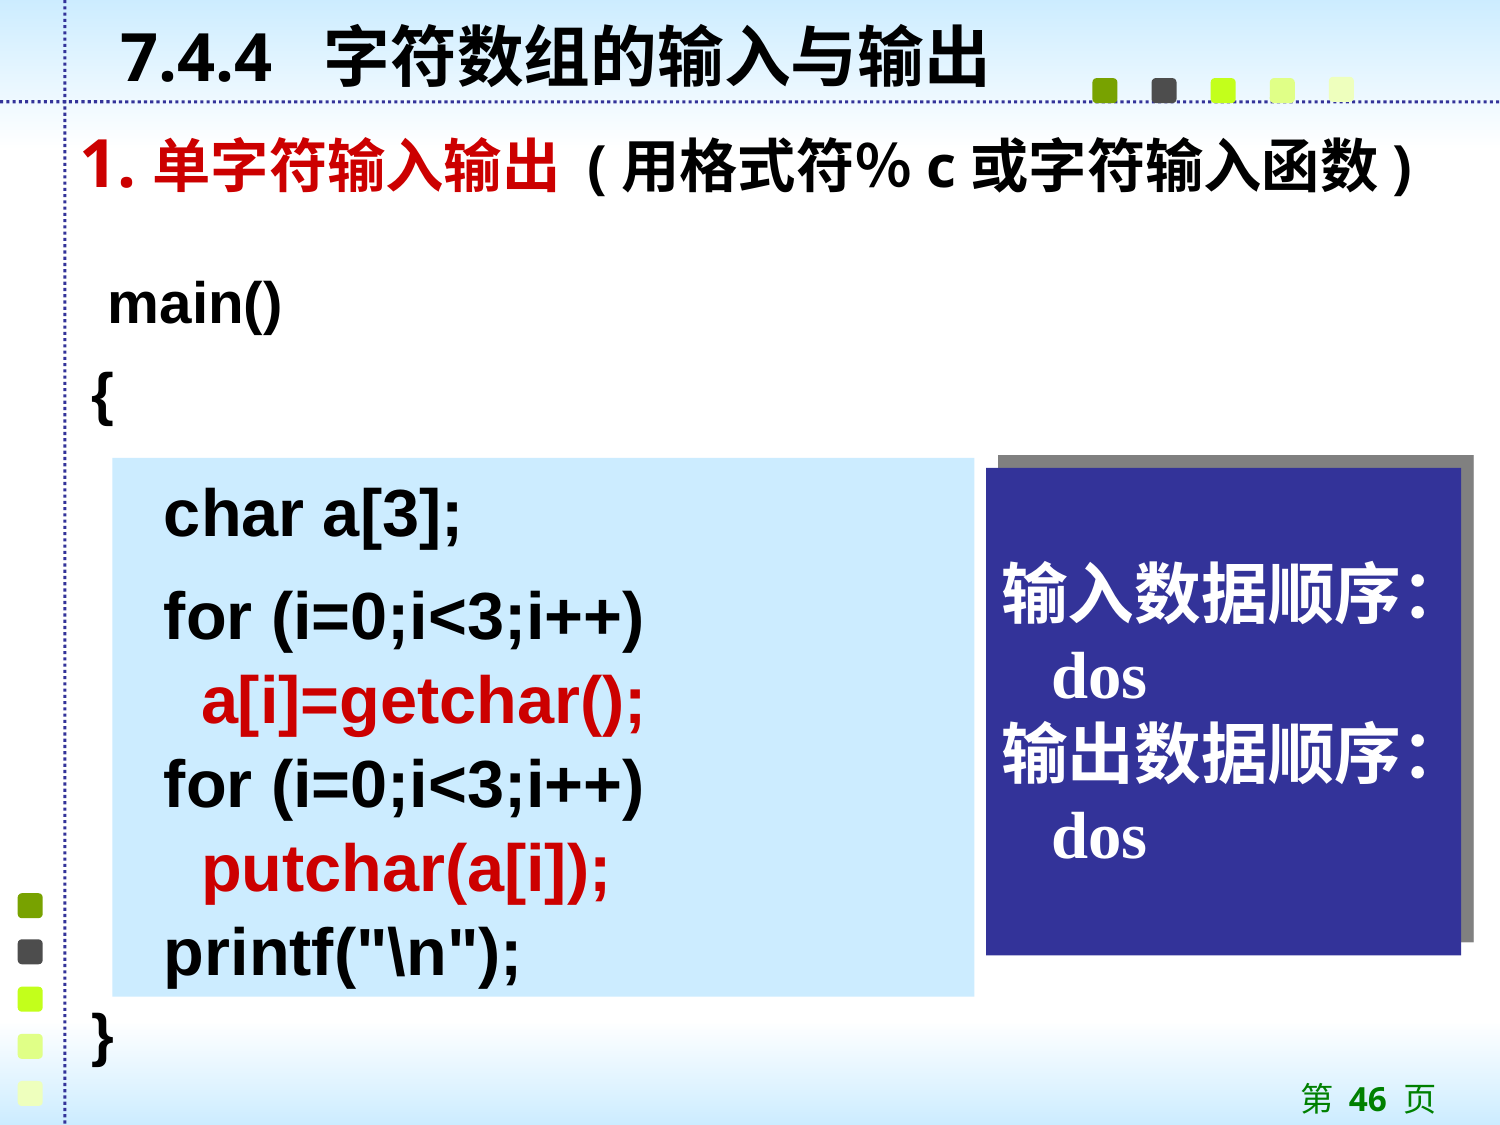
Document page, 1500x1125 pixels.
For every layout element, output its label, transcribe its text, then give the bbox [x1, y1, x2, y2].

text_box main() { int i; char a[3]; for (i=0;i<3;i++) scanf("%c",&a[i]); for (i=0;i<3;i++) printf("%c",a[i]); printf("\n"); } [76, 254, 951, 1075]
text_box 输入数据顺序： dos 输出数据顺序： dos [986, 467, 1462, 956]
text_box 1.单字符输入输出 (用格式符％c或字符输入函数) [64, 113, 1500, 209]
slide_number 第 46 页 [1056, 1070, 1453, 1125]
text_box 7.4.4 字符数组的输入与输出 [88, 22, 1076, 102]
text_box char a[3]; for (i=0;i<3;i++) a[i]=getchar(); for (i=0;i<3;i++) putchar(a[i]); printf("\n"); [112, 457, 975, 997]
